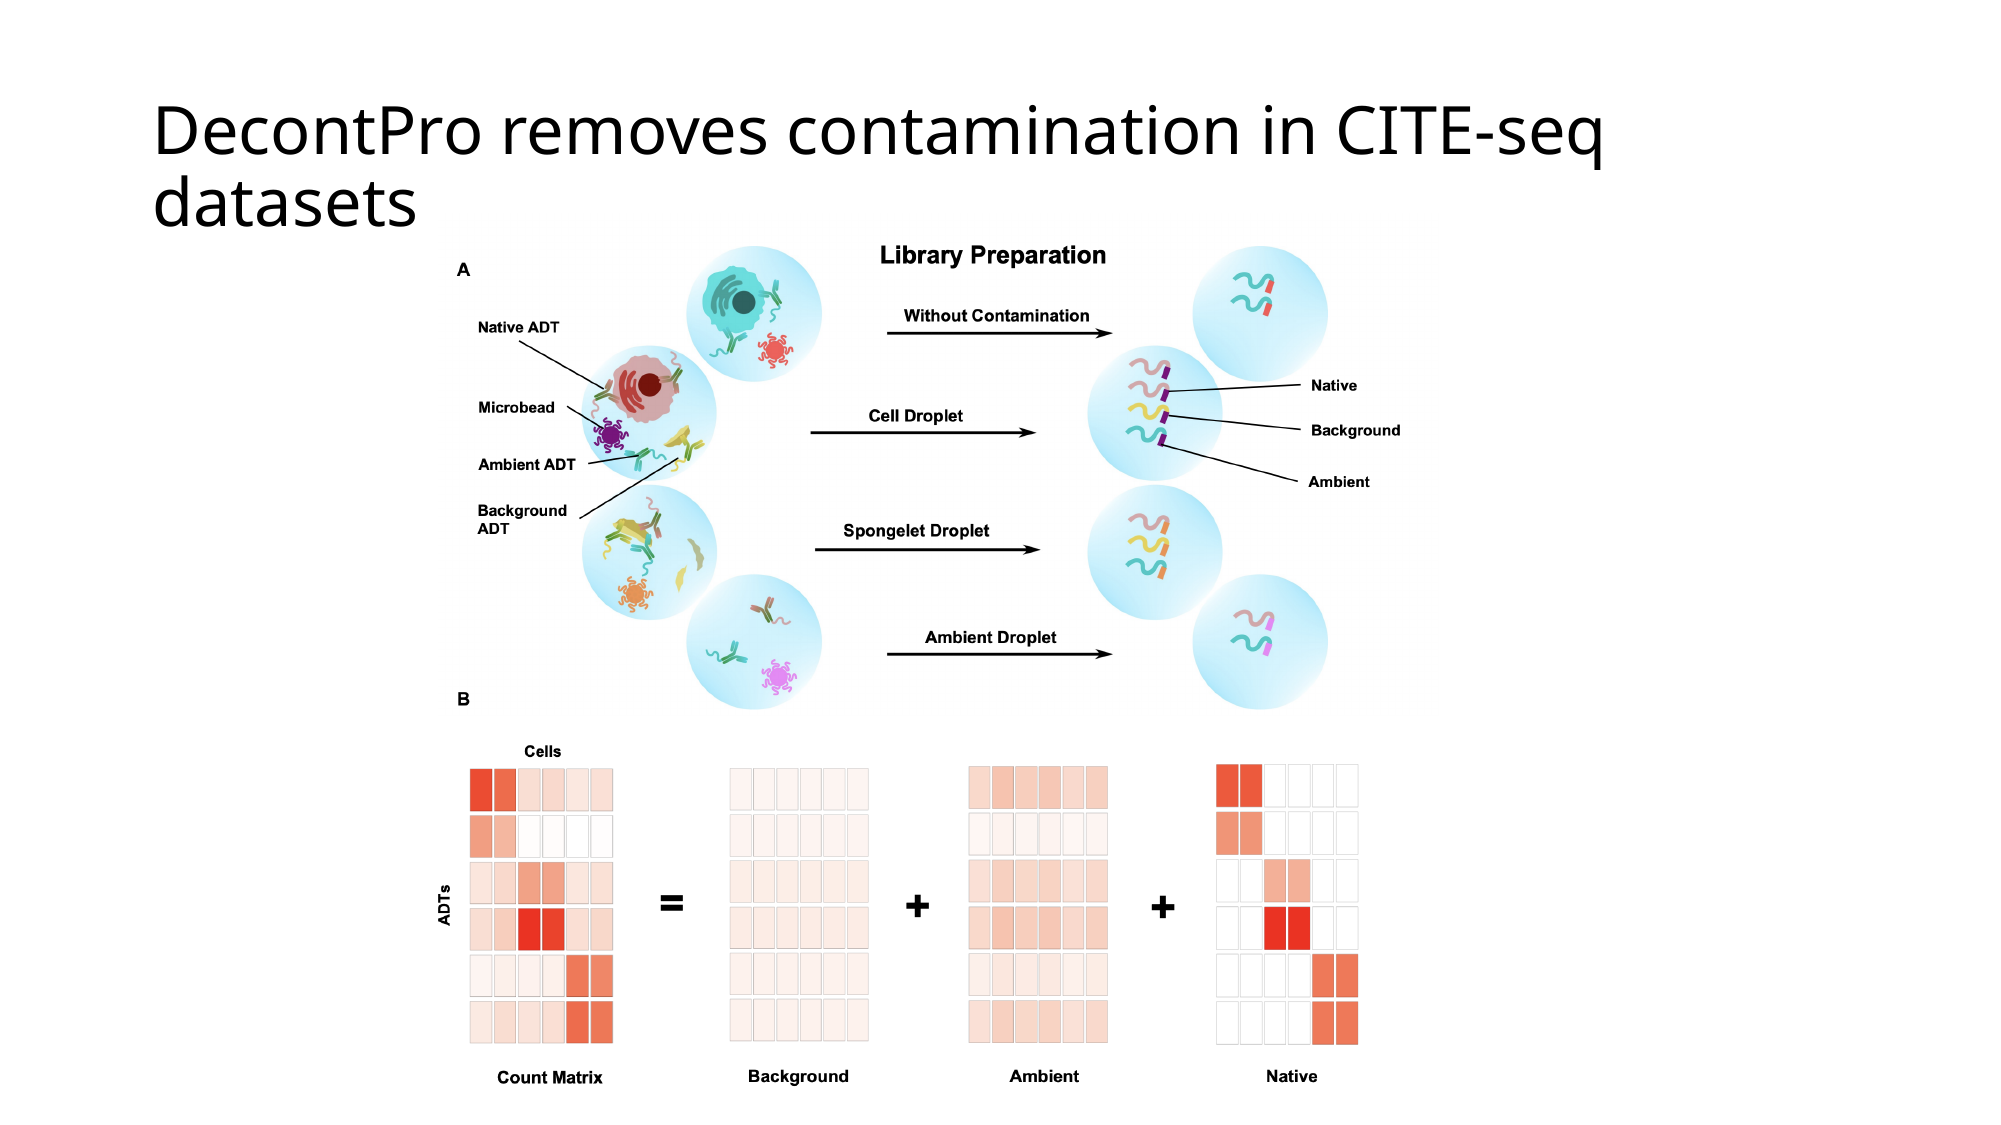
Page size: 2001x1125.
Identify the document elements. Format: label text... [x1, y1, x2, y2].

title DecontPro removes contamination in CITE-seq datasets [137, 59, 1863, 278]
picture [417, 734, 1424, 1092]
picture [438, 213, 1439, 716]
